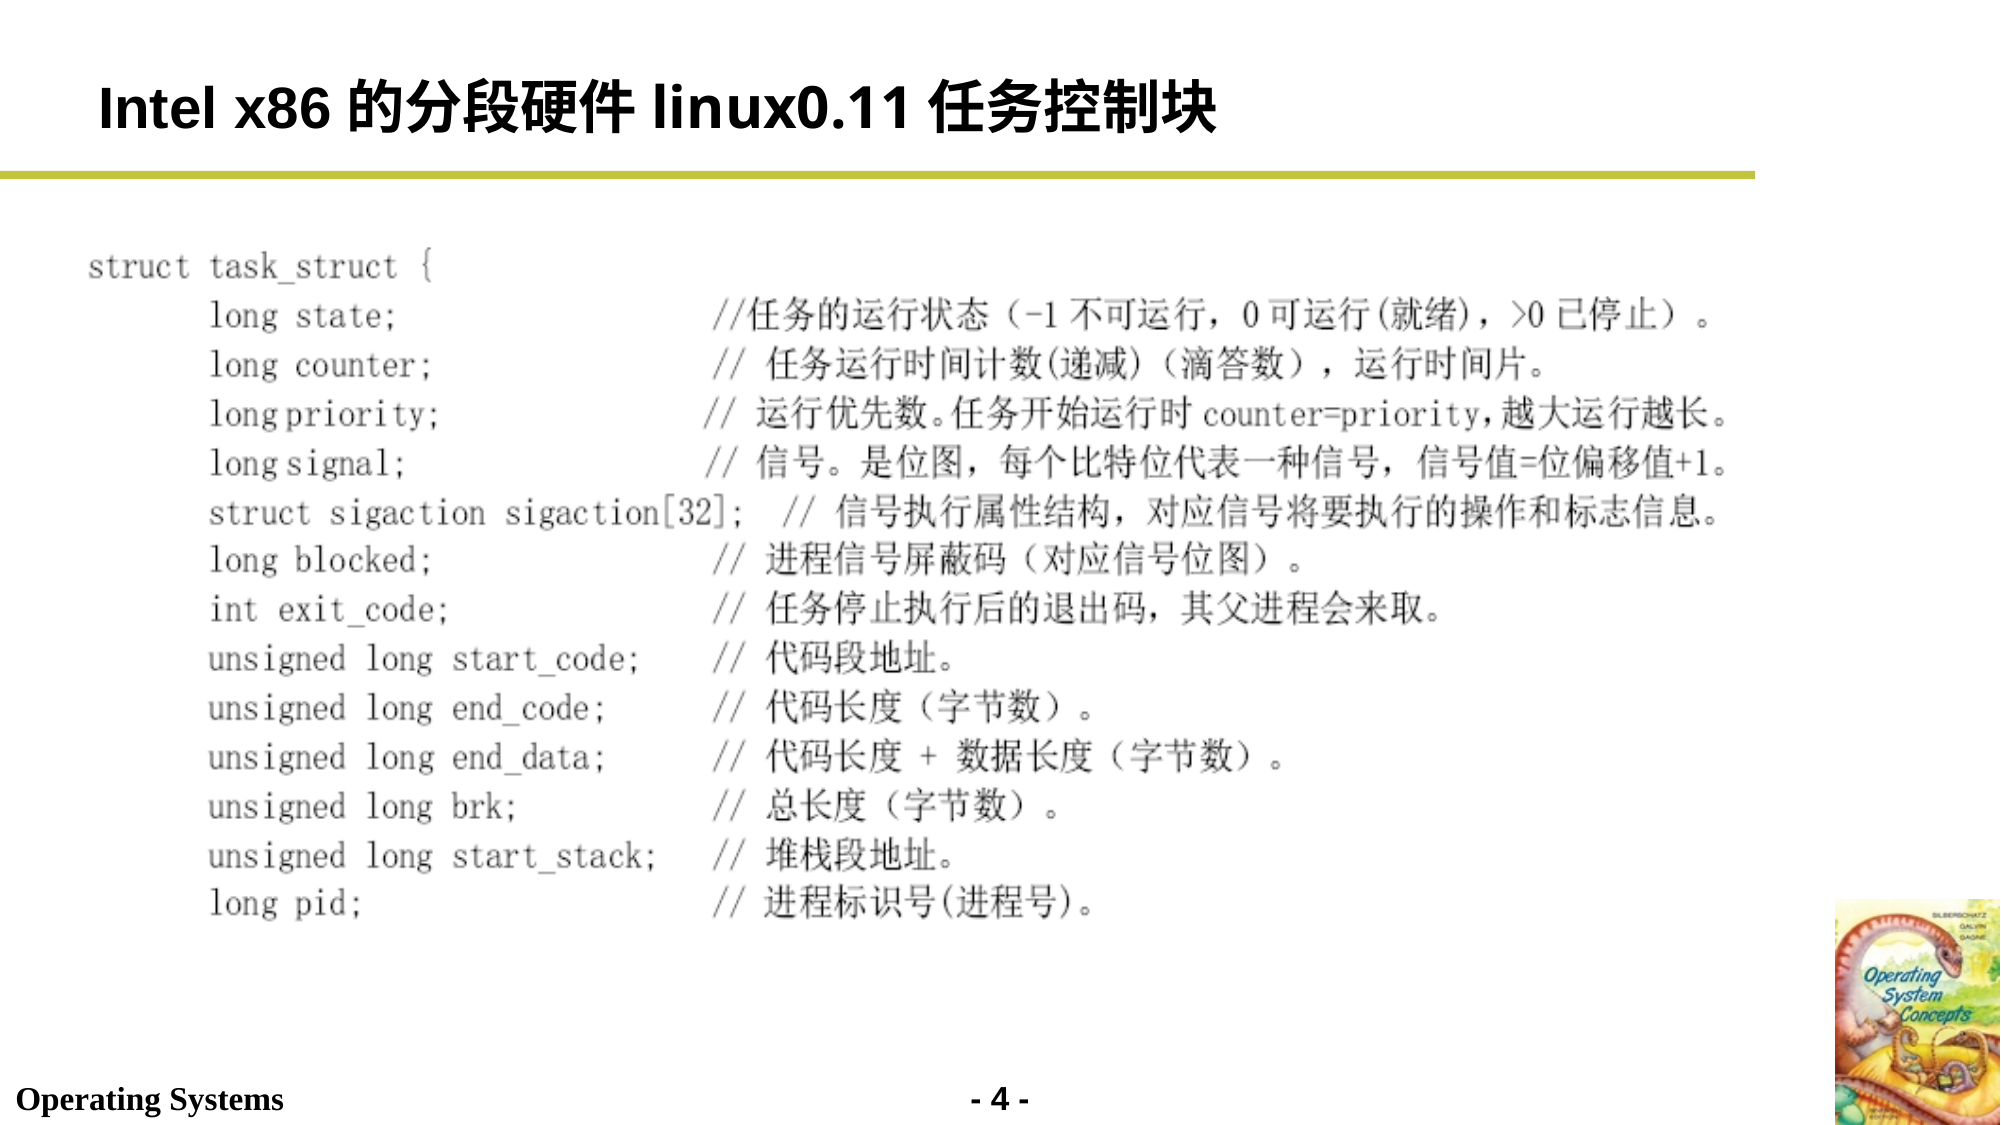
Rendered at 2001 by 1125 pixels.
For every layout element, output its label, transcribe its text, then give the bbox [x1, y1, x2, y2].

picture [86, 247, 1750, 938]
picture [1835, 899, 2000, 1125]
title Intel x86的分段硬件linux0.11任务控制块 [83, 49, 1801, 162]
